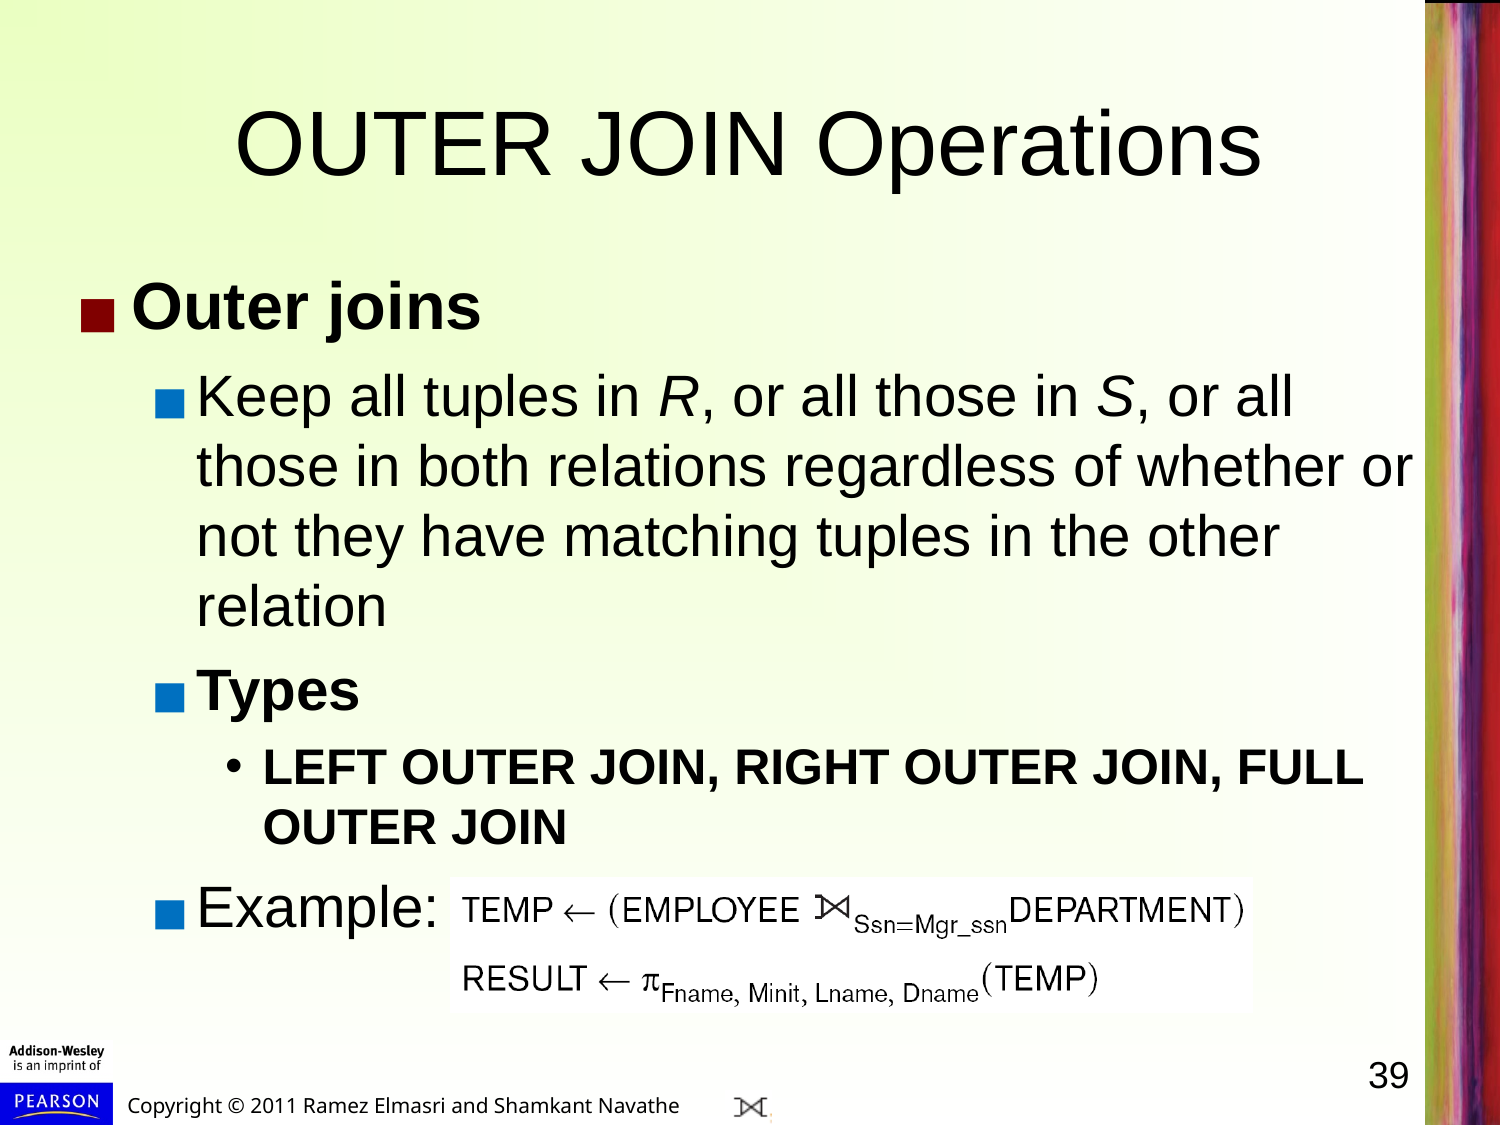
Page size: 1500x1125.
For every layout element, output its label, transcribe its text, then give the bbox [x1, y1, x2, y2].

slide_number 39 [1334, 1036, 1425, 1123]
list Outer joins Keep all tuples in R, or all those in S, or all those in both relations regardless of whether or not they have matching tuples in the other relation Types LEFT OUTER JOIN, RIGHT OUTER JOIN, FULL OUTER JOIN Example: [75, 263, 1425, 1006]
title OUTER JOIN Operations [75, 44, 1425, 233]
picture [0, 0, 1500, 1125]
